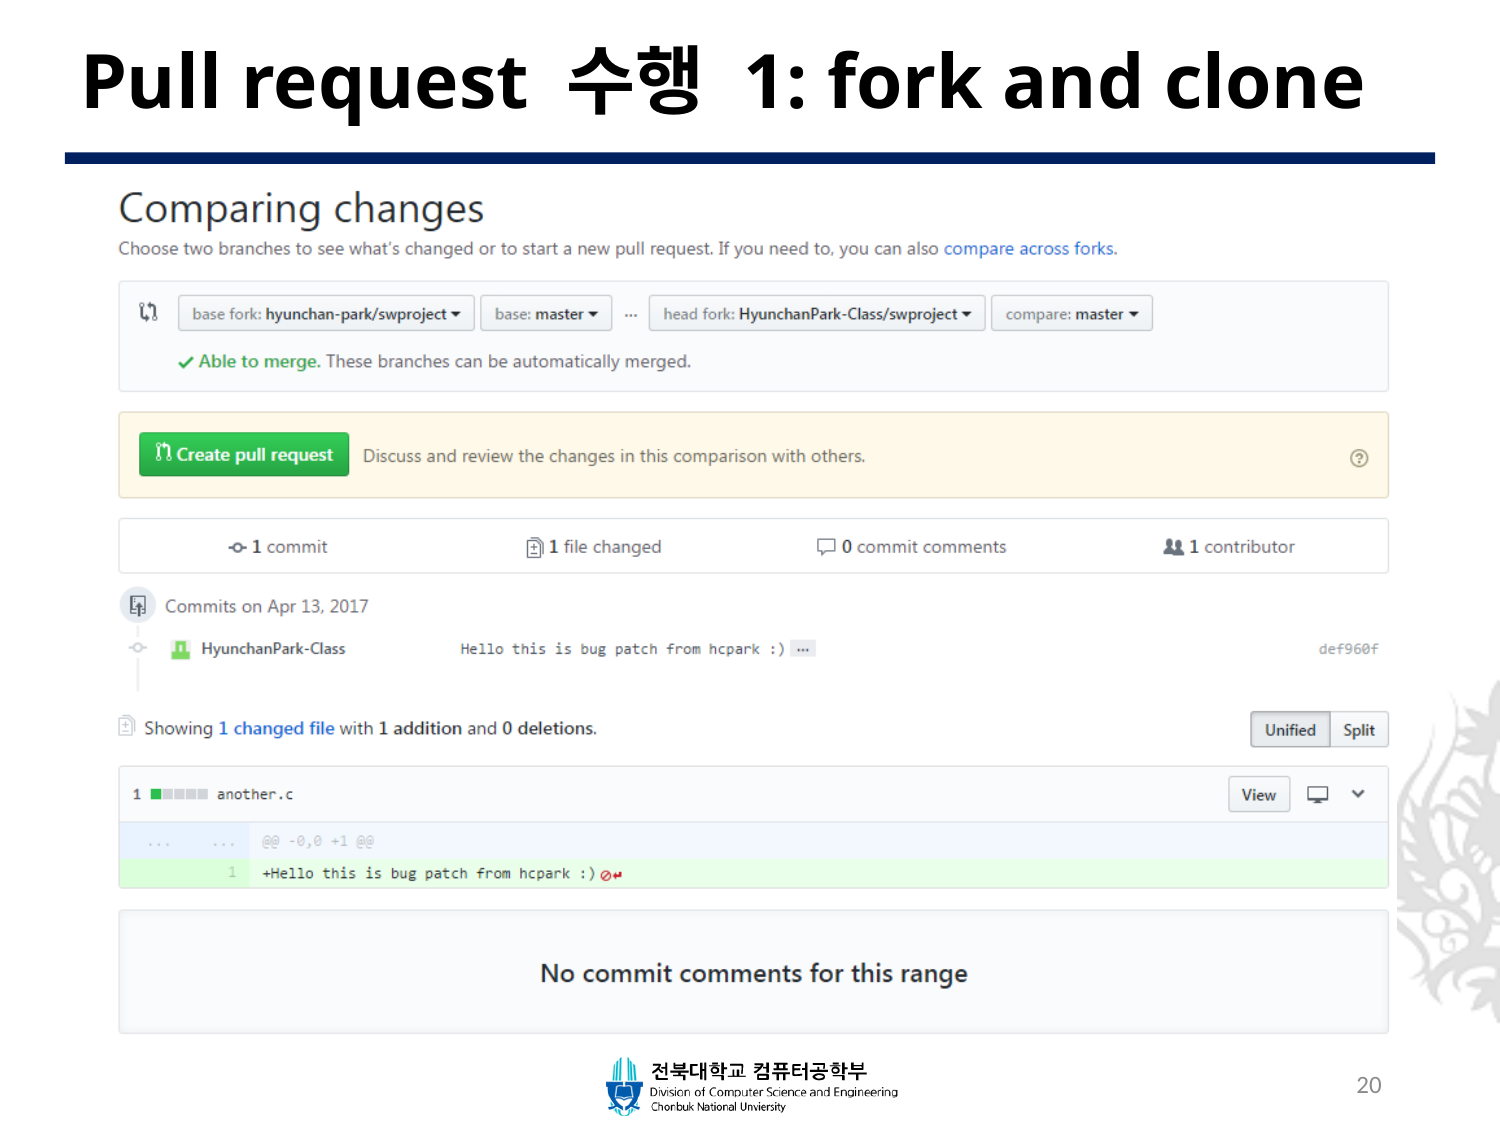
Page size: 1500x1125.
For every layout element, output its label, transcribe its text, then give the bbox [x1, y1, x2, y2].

picture [600, 1057, 900, 1116]
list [103, 173, 1397, 1038]
title Pull request 수행 1: fork and clone [64, 26, 1436, 143]
slide_number 20 [1059, 1057, 1397, 1111]
